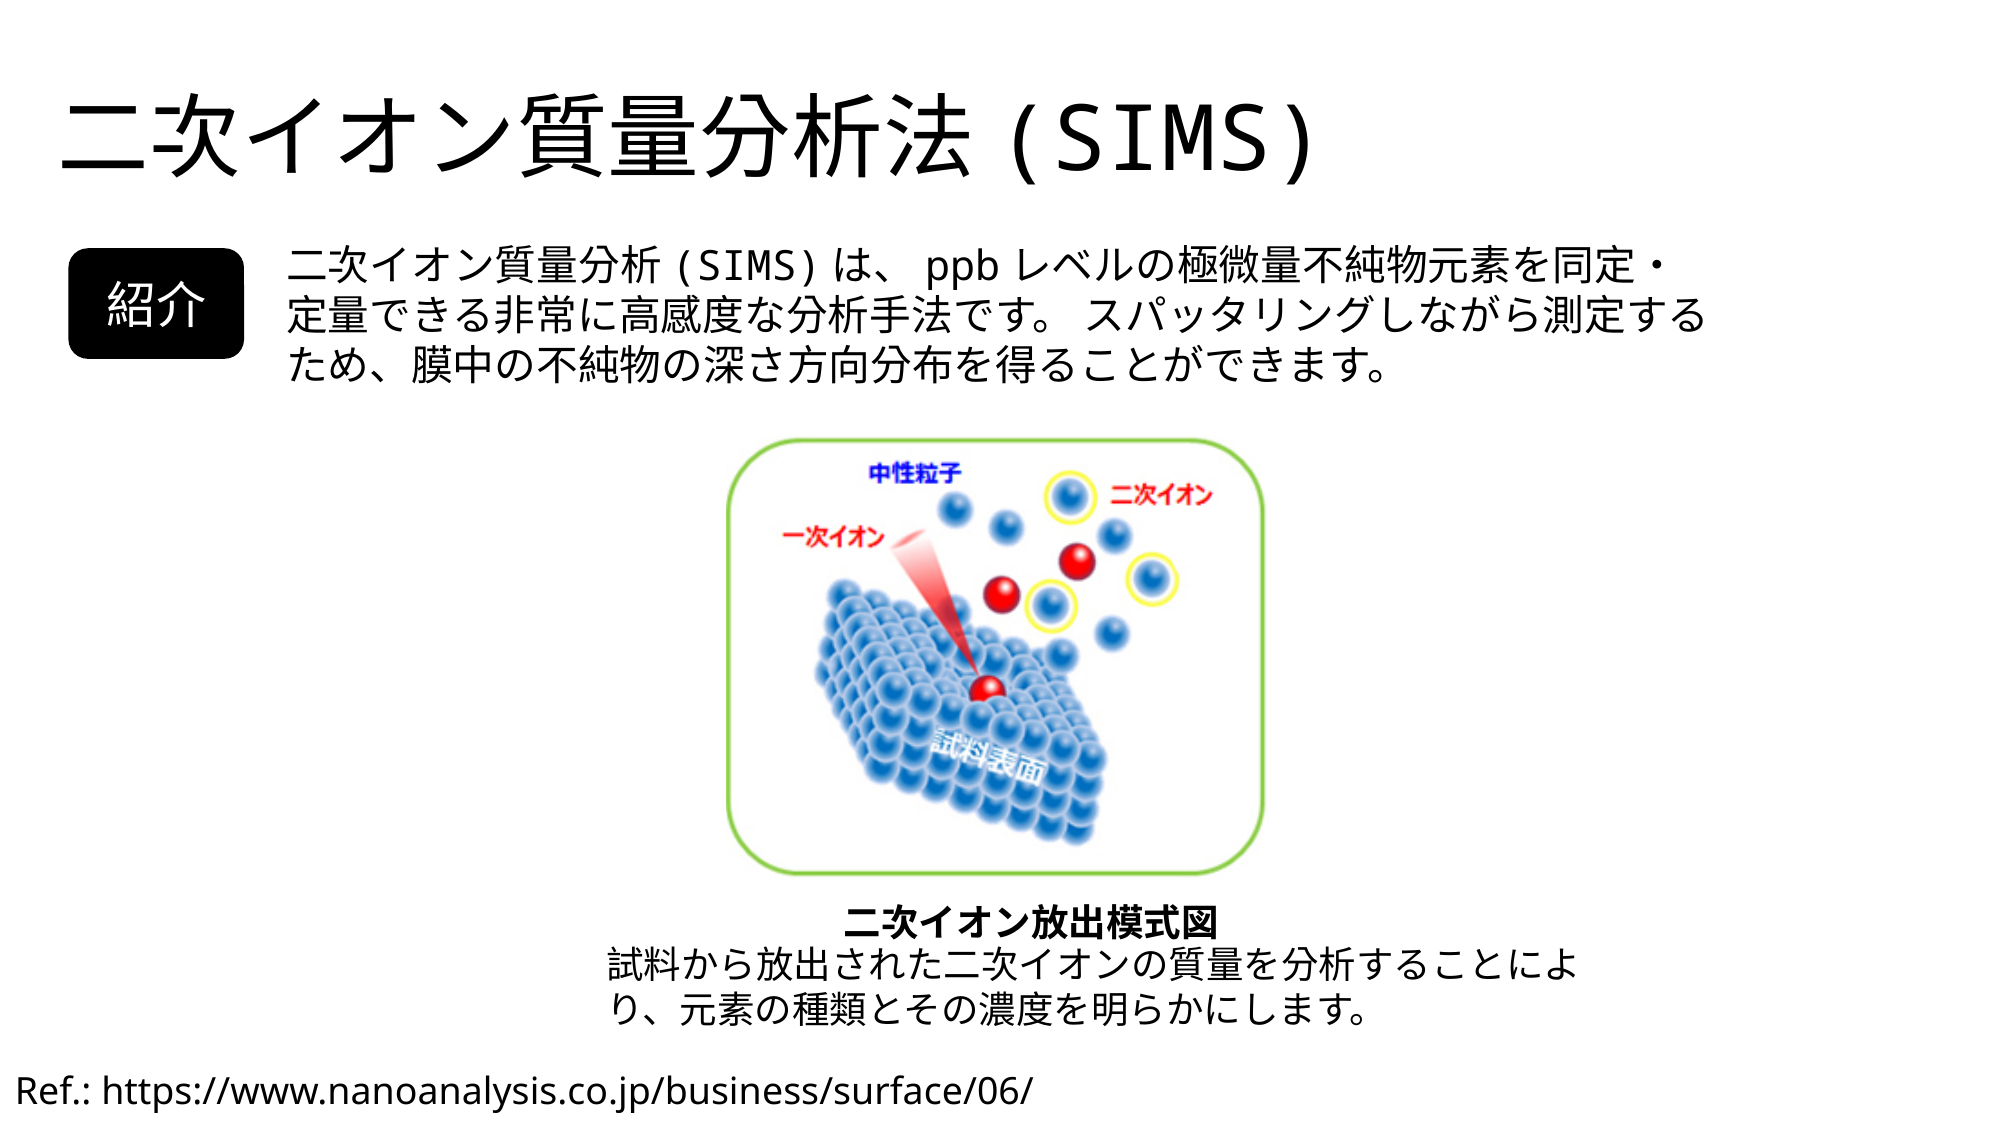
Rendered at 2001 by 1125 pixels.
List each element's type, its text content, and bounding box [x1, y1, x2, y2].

picture [726, 435, 1271, 882]
text_box Ref.: https://www.nanoanalysis.co.jp/business/surface/06/ [0, 1060, 1099, 1120]
text_box 紹介 [68, 248, 245, 359]
title 二次イオン質量分析法(SIMS) [42, 32, 1963, 250]
text_box 試料から放出された二次イオンの質量を分析することにより、元素の種類とその濃度を明らかにします。 [591, 933, 1595, 1039]
text_box 二次イオン質量分析(SIMS)は、ppbレベルの極微量不純物元素を同定・定量できる非常に高感度な分析手法です。 スパッタリングしながら測定するため、膜中の不純物の深さ方向分布を得ることができます。 [271, 231, 1725, 396]
text_box 二次イオン放出模式図 [828, 892, 1833, 952]
